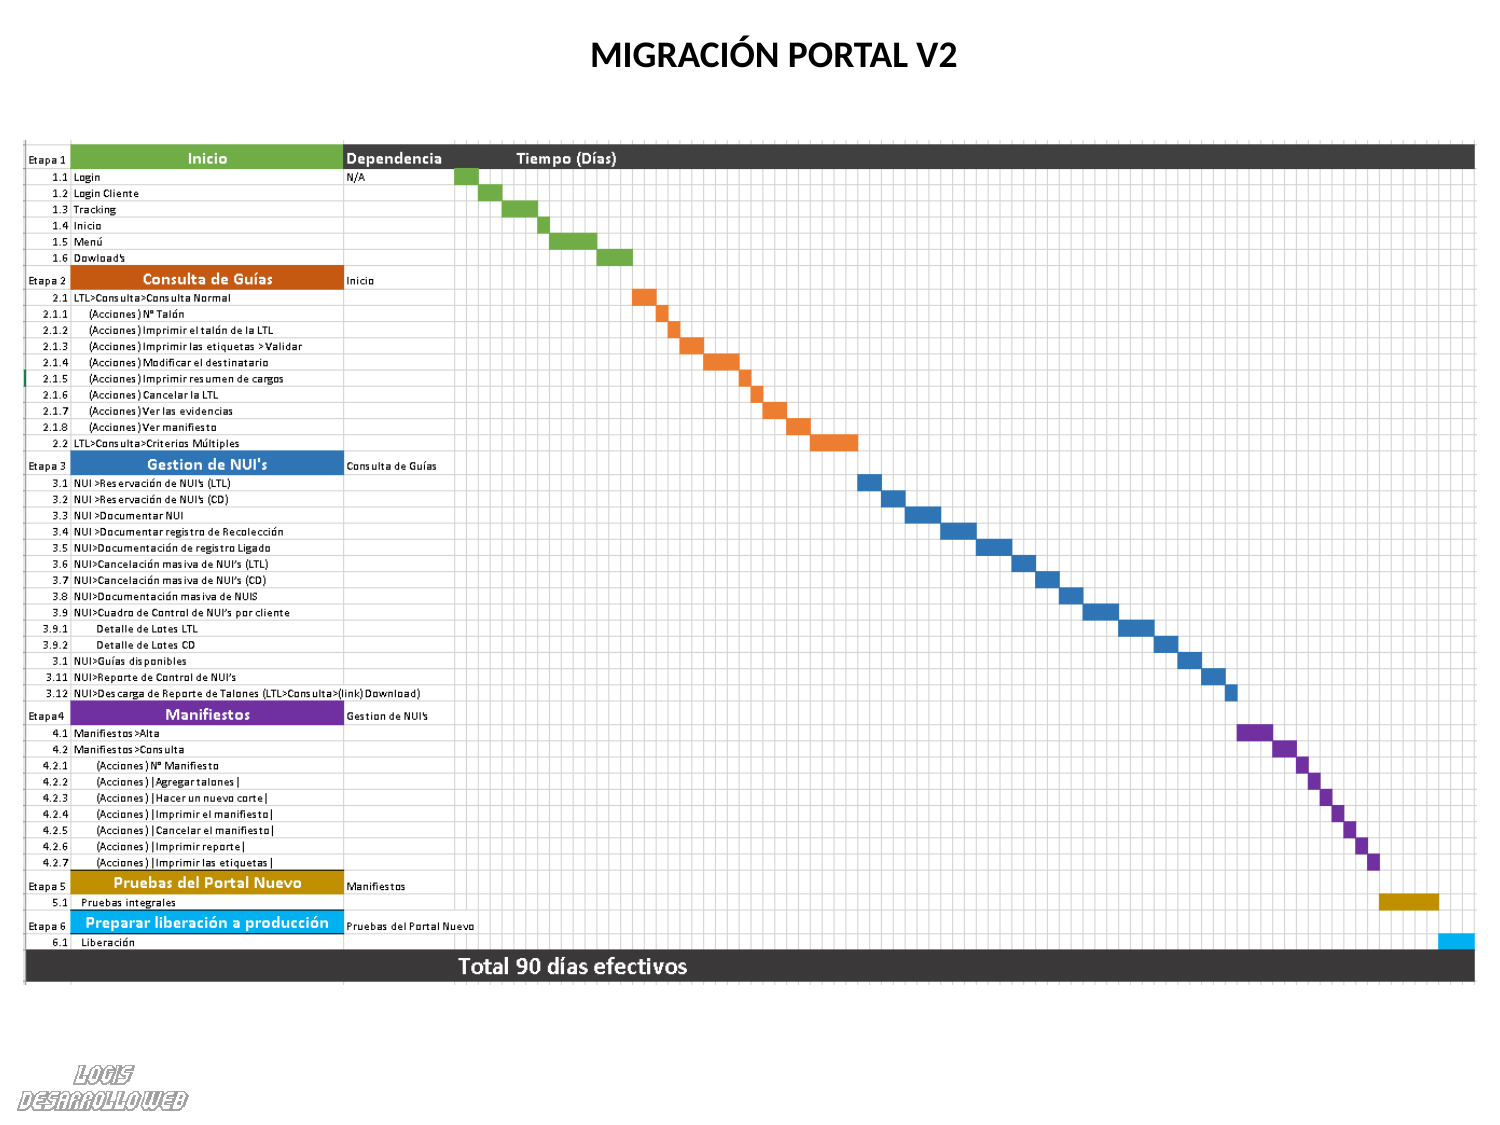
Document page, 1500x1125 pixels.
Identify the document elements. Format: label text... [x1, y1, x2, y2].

picture [13, 1062, 191, 1112]
picture [23, 140, 1477, 985]
text_box MIGRACIÓN PORTAL V2 [256, 22, 1291, 83]
